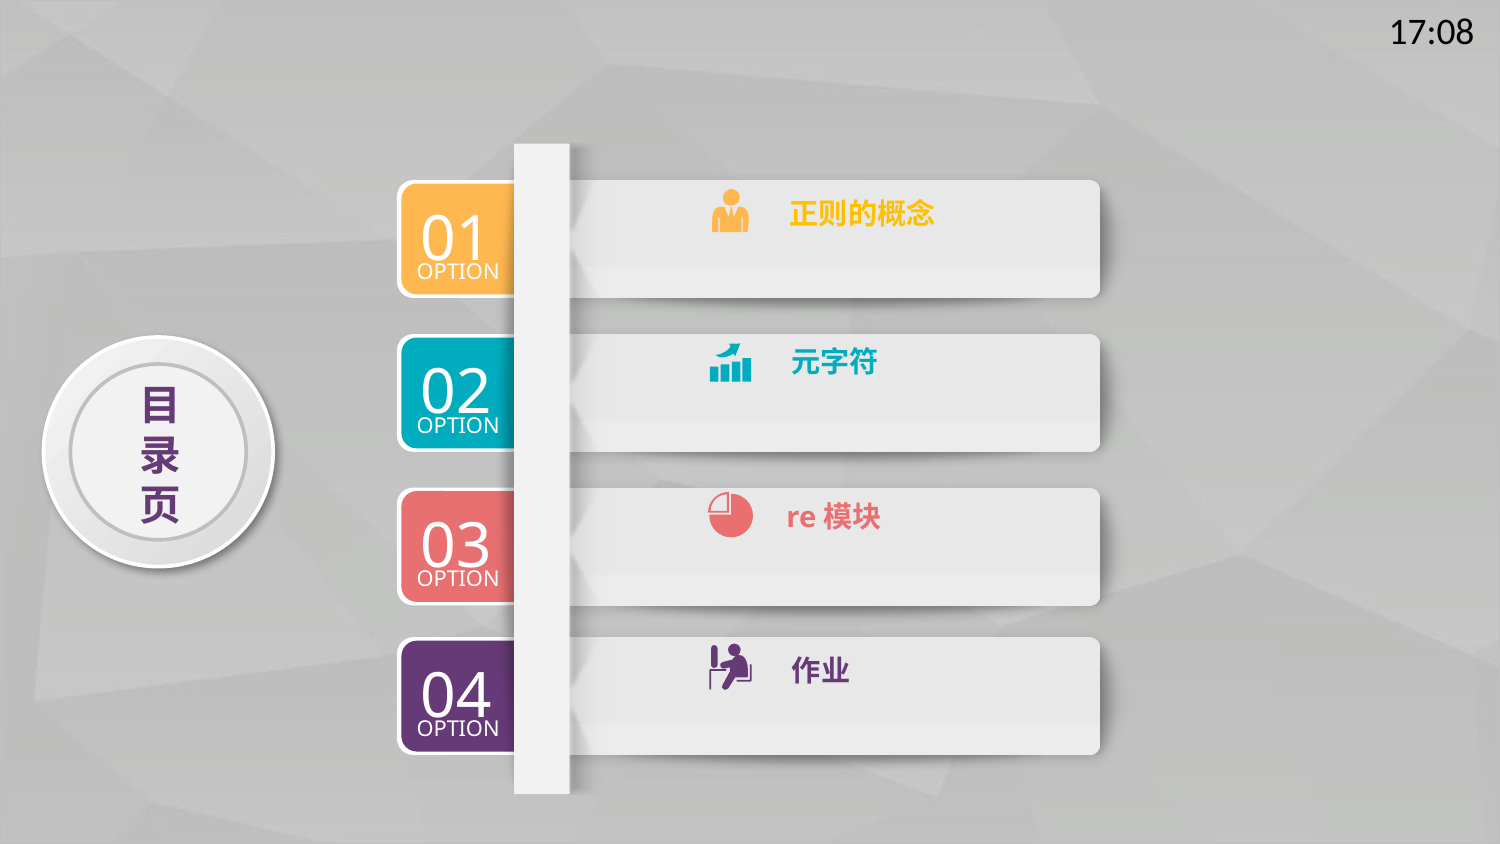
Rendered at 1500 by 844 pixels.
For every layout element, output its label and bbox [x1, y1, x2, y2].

text_box [43, 336, 274, 567]
text_box [488, 143, 611, 801]
text_box [611, 487, 1139, 630]
text_box [392, 333, 488, 452]
text_box [611, 180, 1139, 322]
text_box [392, 487, 488, 606]
text_box [611, 333, 1139, 475]
text_box [709, 643, 866, 696]
text_box [611, 637, 1139, 778]
picture [1, 1, 1499, 843]
text_box [392, 637, 488, 755]
text_box [392, 180, 488, 298]
text_box [709, 335, 895, 387]
text_box [712, 187, 984, 239]
text_box [708, 491, 894, 542]
